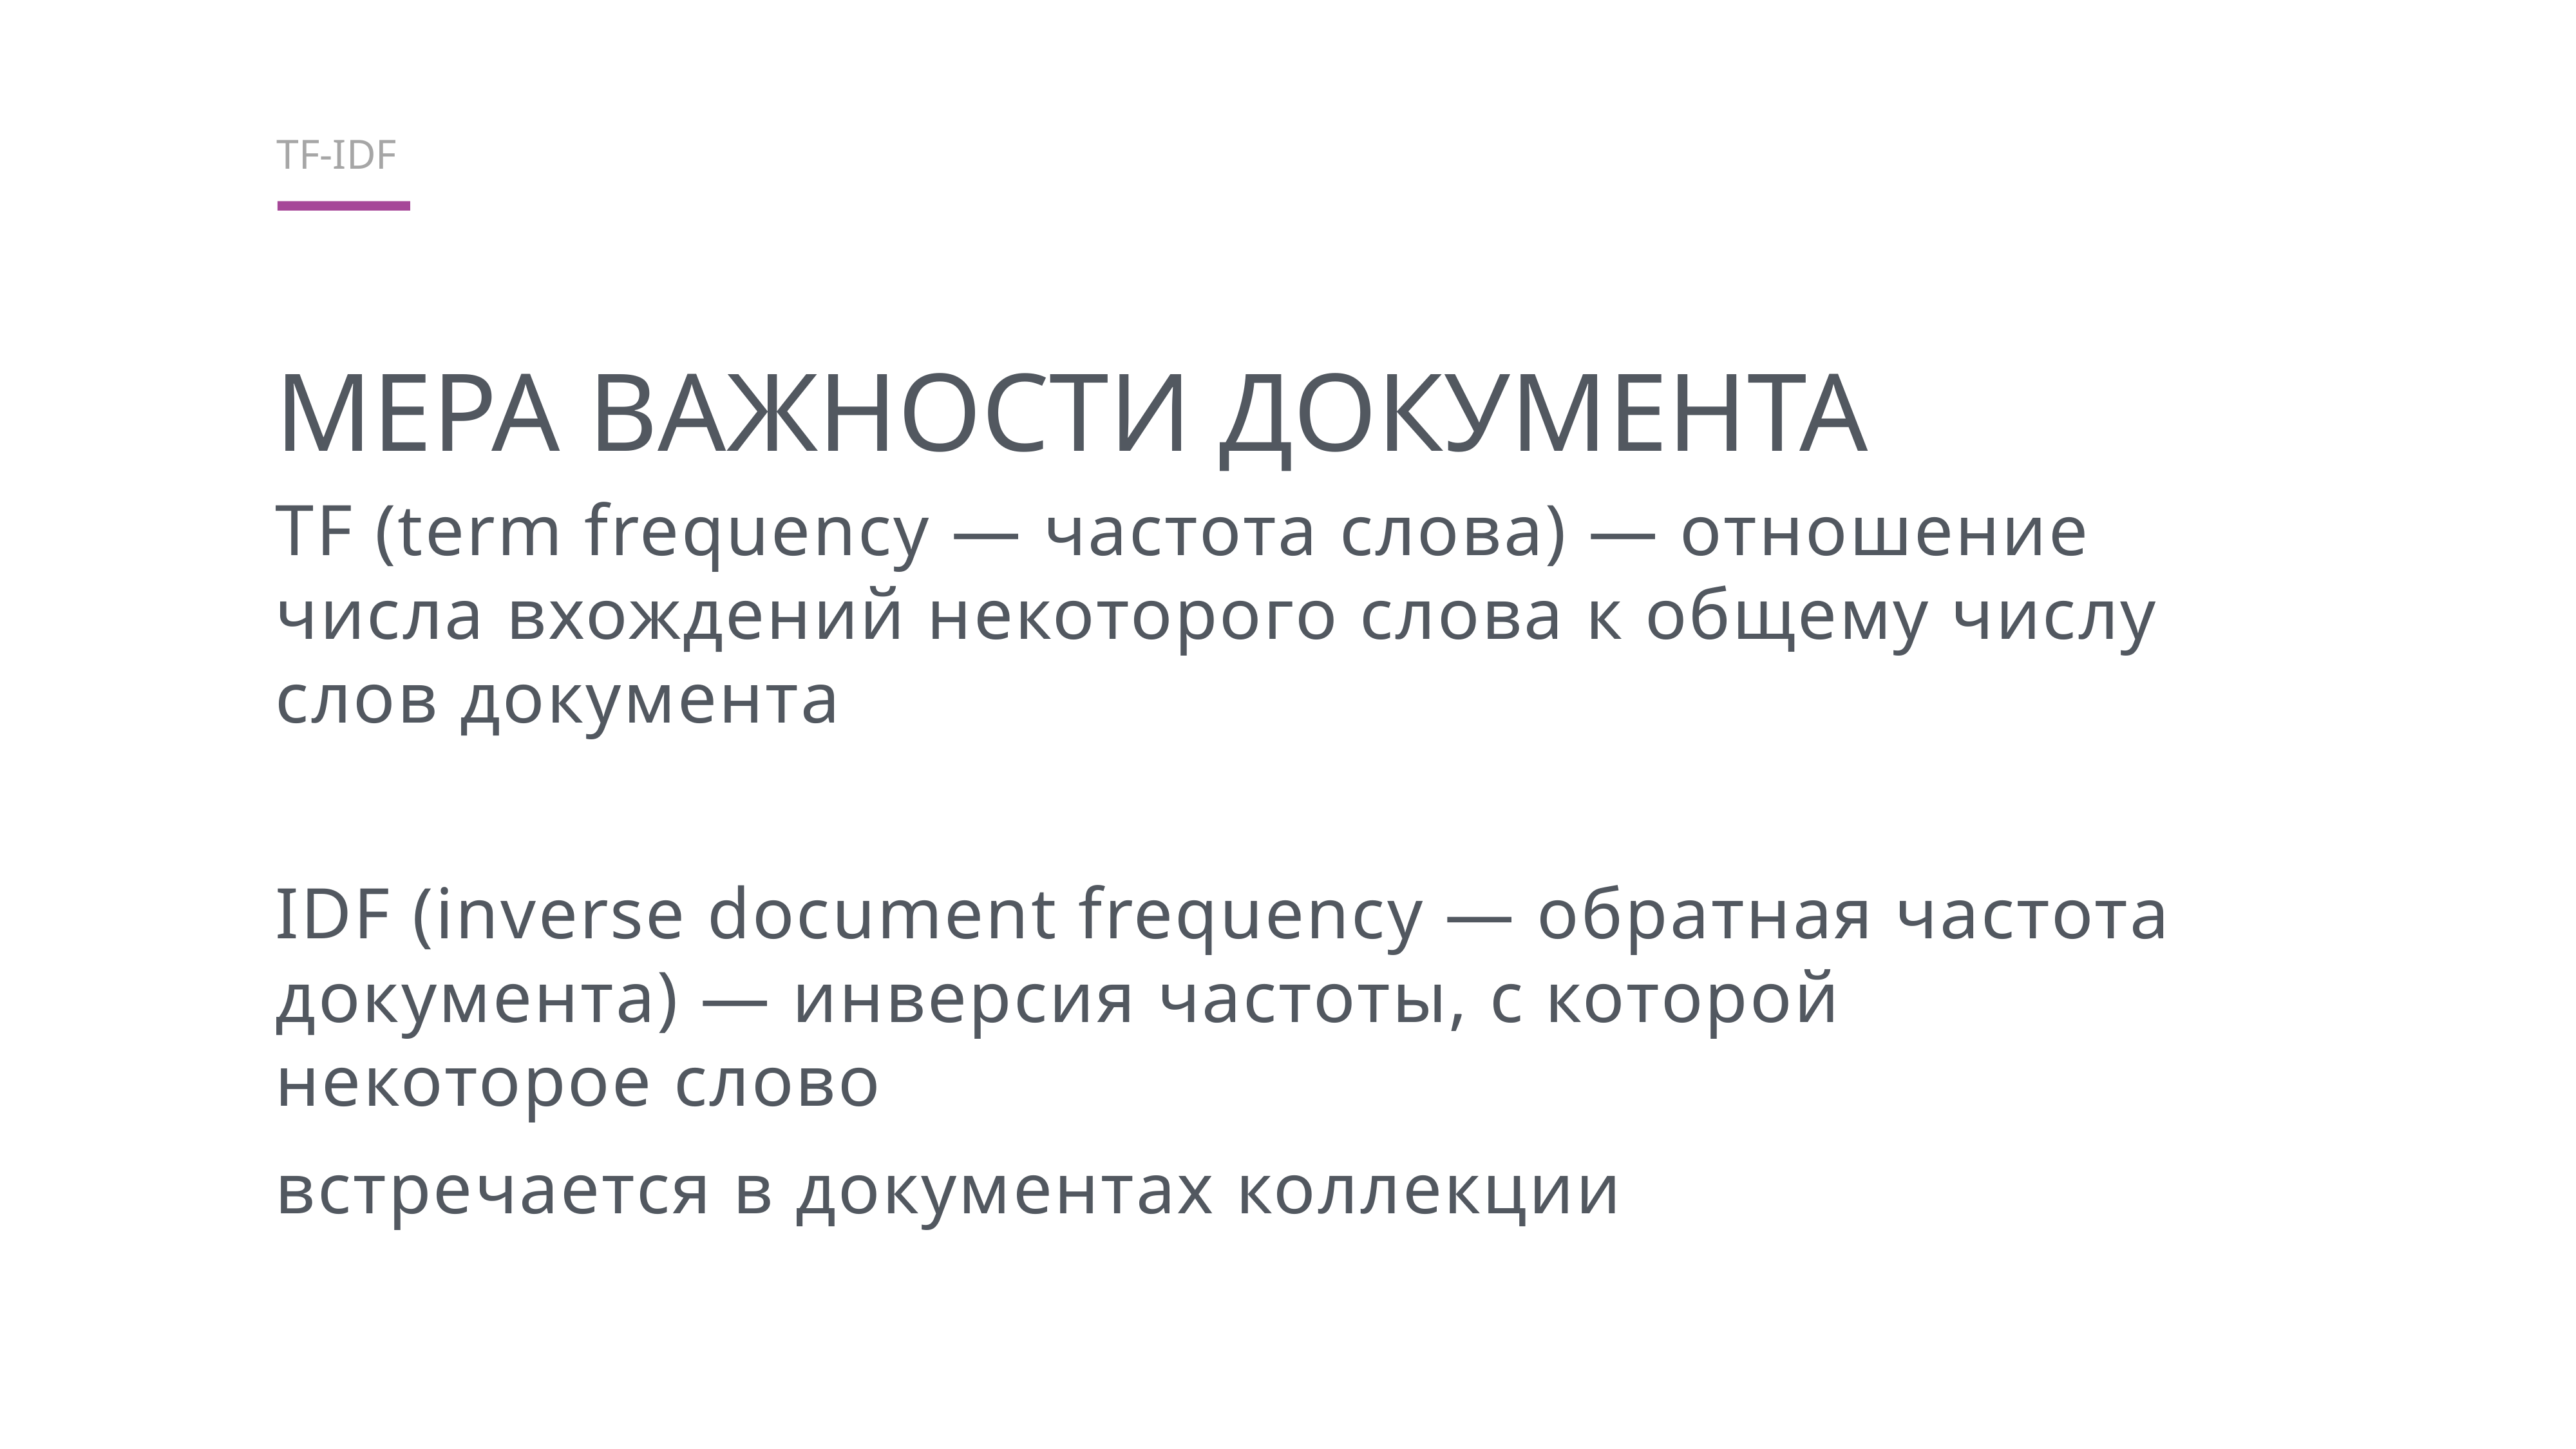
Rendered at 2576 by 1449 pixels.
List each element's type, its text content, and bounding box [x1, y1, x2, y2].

text_box TF (term frequency — частота слова) — отношение числа вхождений некоторого слова к общему числу слов документа IDF (inverse document frequency — обратная частота документа) — инверсия частоты, с которой некоторое слово встречается в документах коллекции [270, 480, 2222, 1233]
text_box TF-idf [271, 108, 2318, 182]
text_box Мера важности документа [270, 299, 2316, 478]
